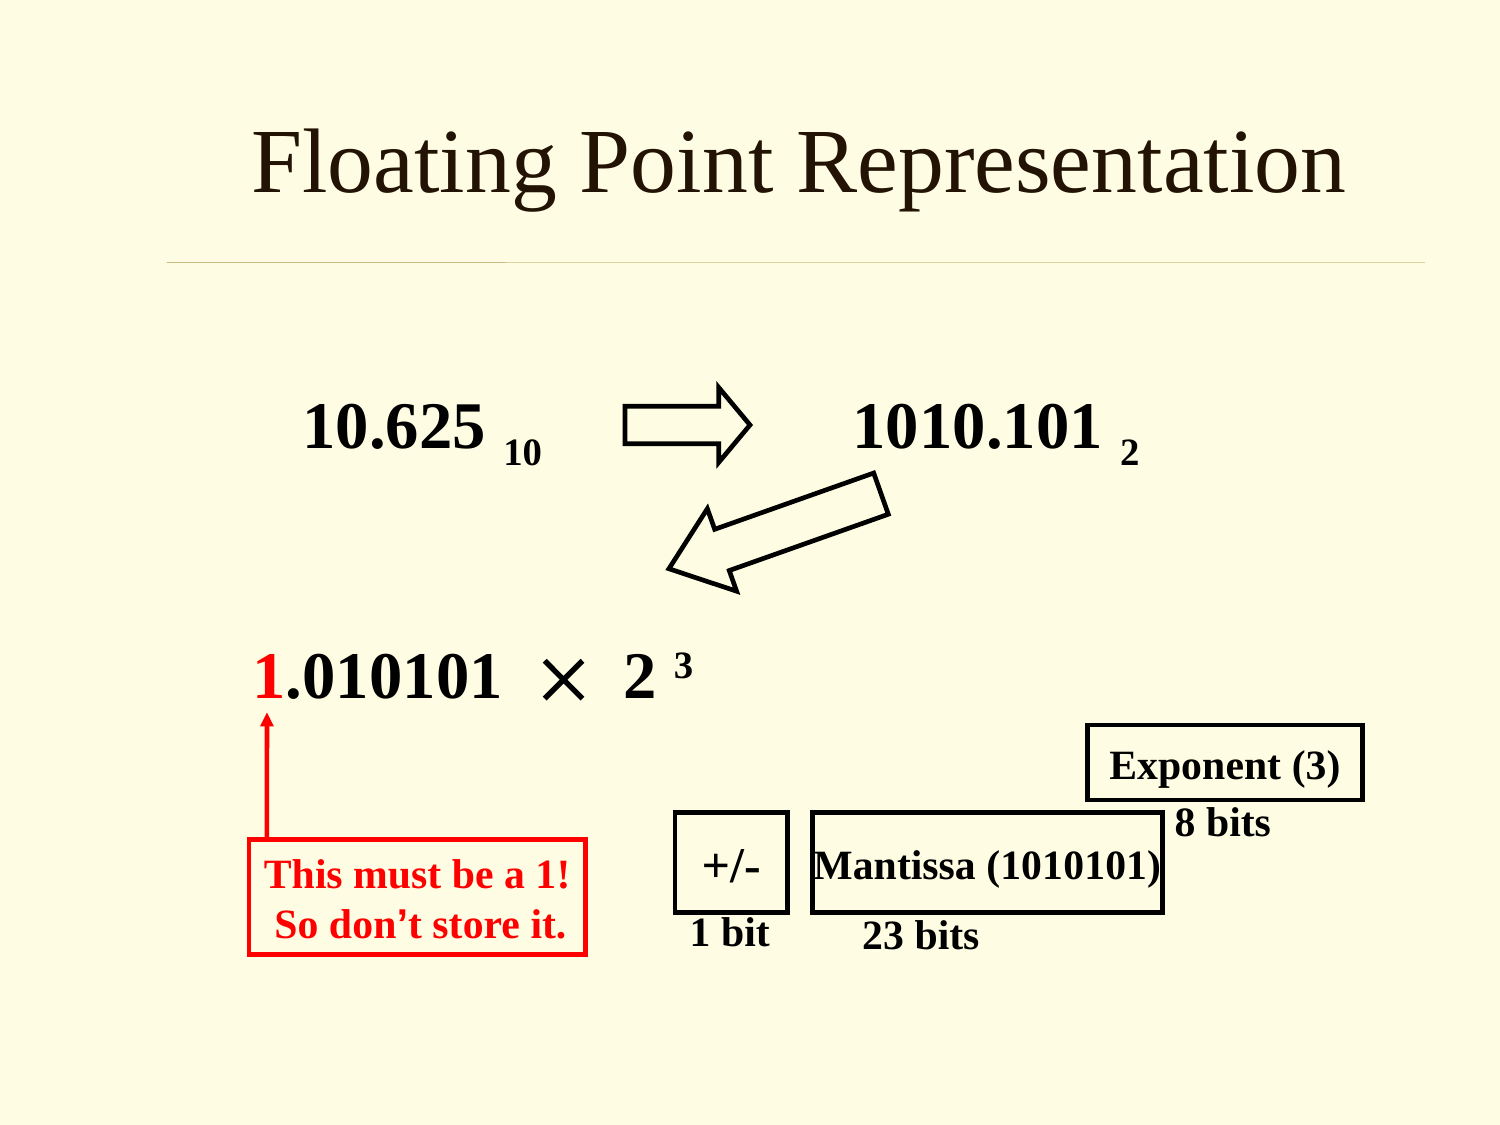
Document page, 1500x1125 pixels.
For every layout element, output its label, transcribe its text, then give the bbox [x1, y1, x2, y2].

text_box [624, 387, 751, 463]
text_box Exponent (3) [1087, 724, 1363, 800]
text_box [668, 473, 889, 592]
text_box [674, 787, 1287, 966]
text_box 1010.101 2 [837, 375, 1275, 481]
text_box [247, 712, 588, 960]
text_box 10.625 10 [287, 375, 562, 481]
title Floating Point Representation [174, 62, 1425, 250]
text_box 1.010101  2 3 [237, 624, 738, 720]
